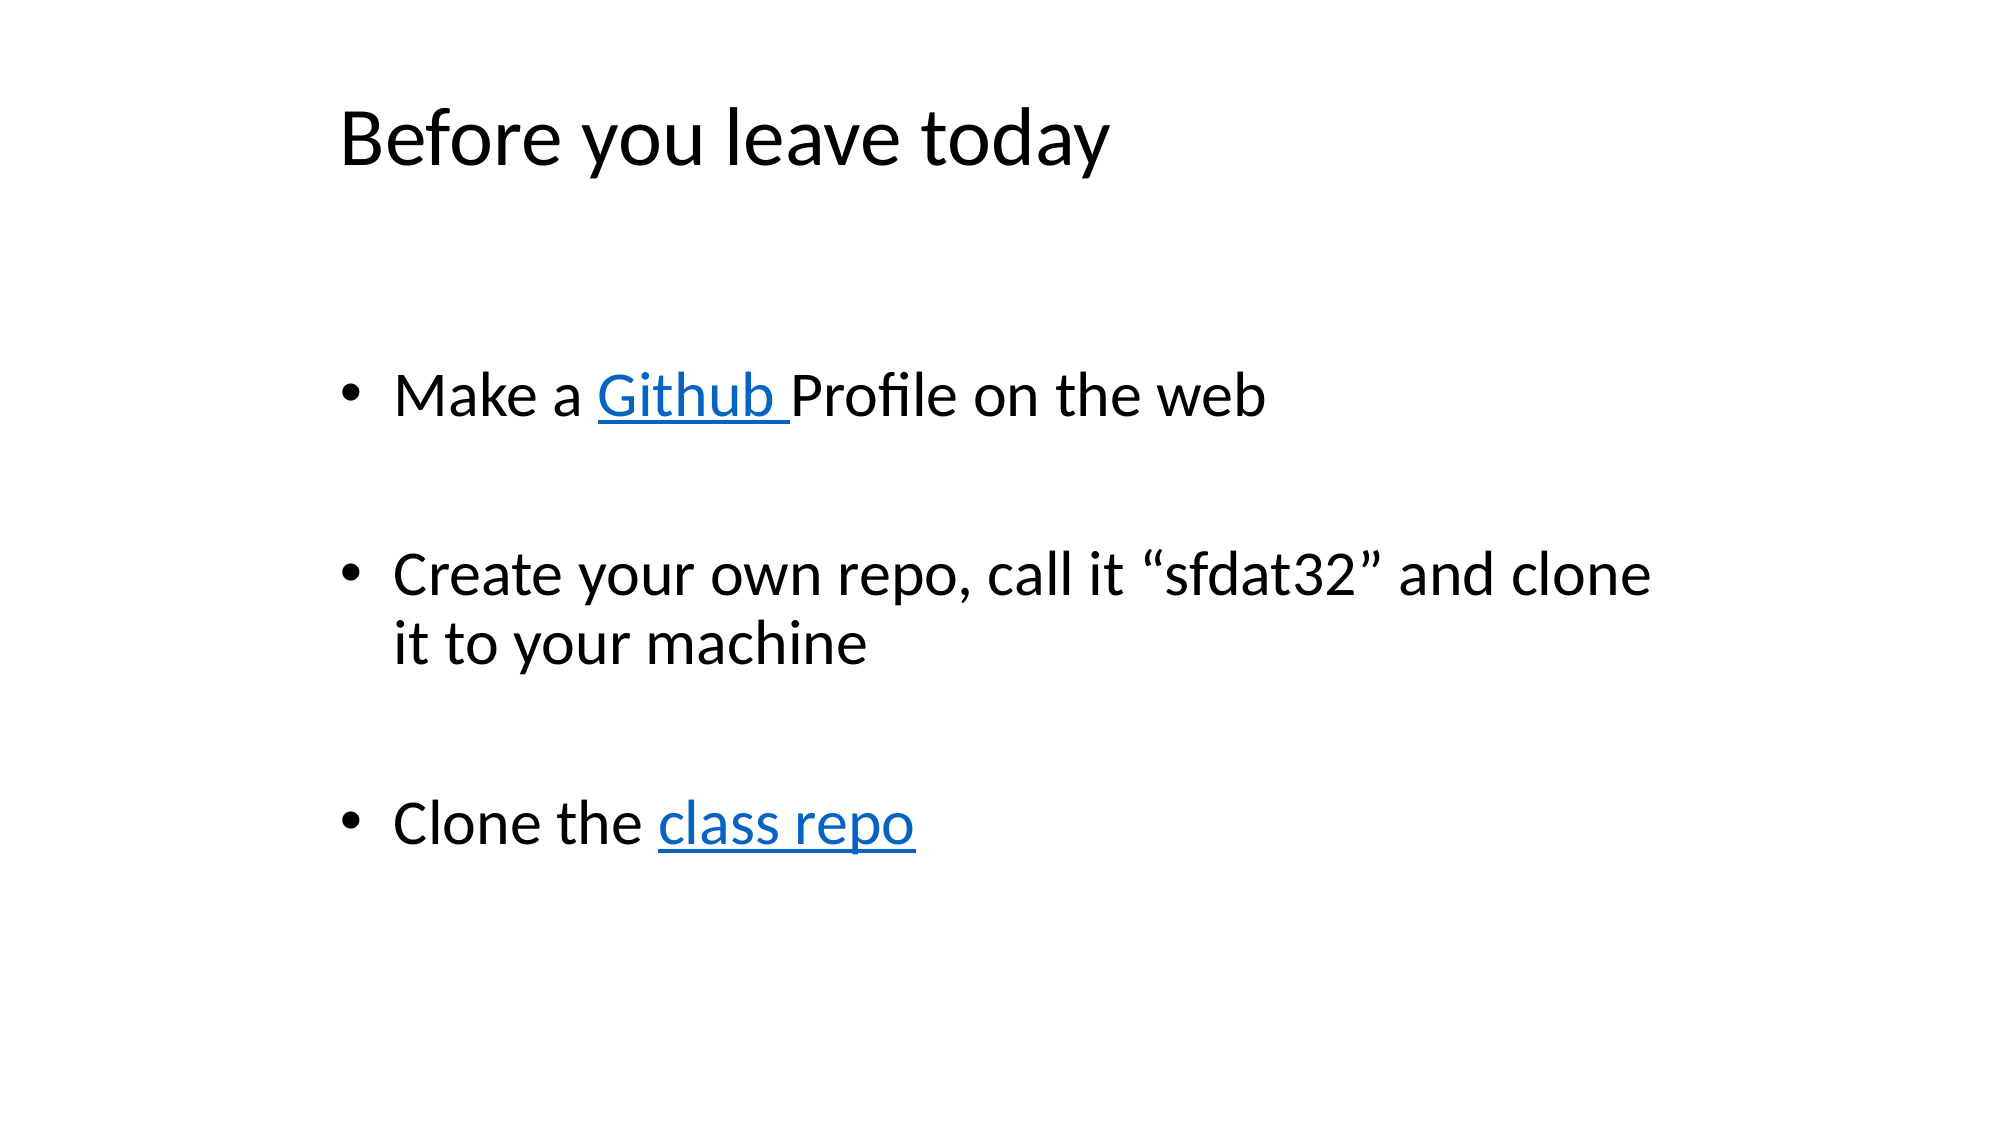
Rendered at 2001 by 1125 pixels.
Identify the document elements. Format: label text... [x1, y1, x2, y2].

title Before you leave today [324, 45, 1675, 233]
list Make a Github Profile on the web Create your own repo, call it “sfdat32” and clone it to your machine Clone the class repo [324, 262, 1675, 1005]
